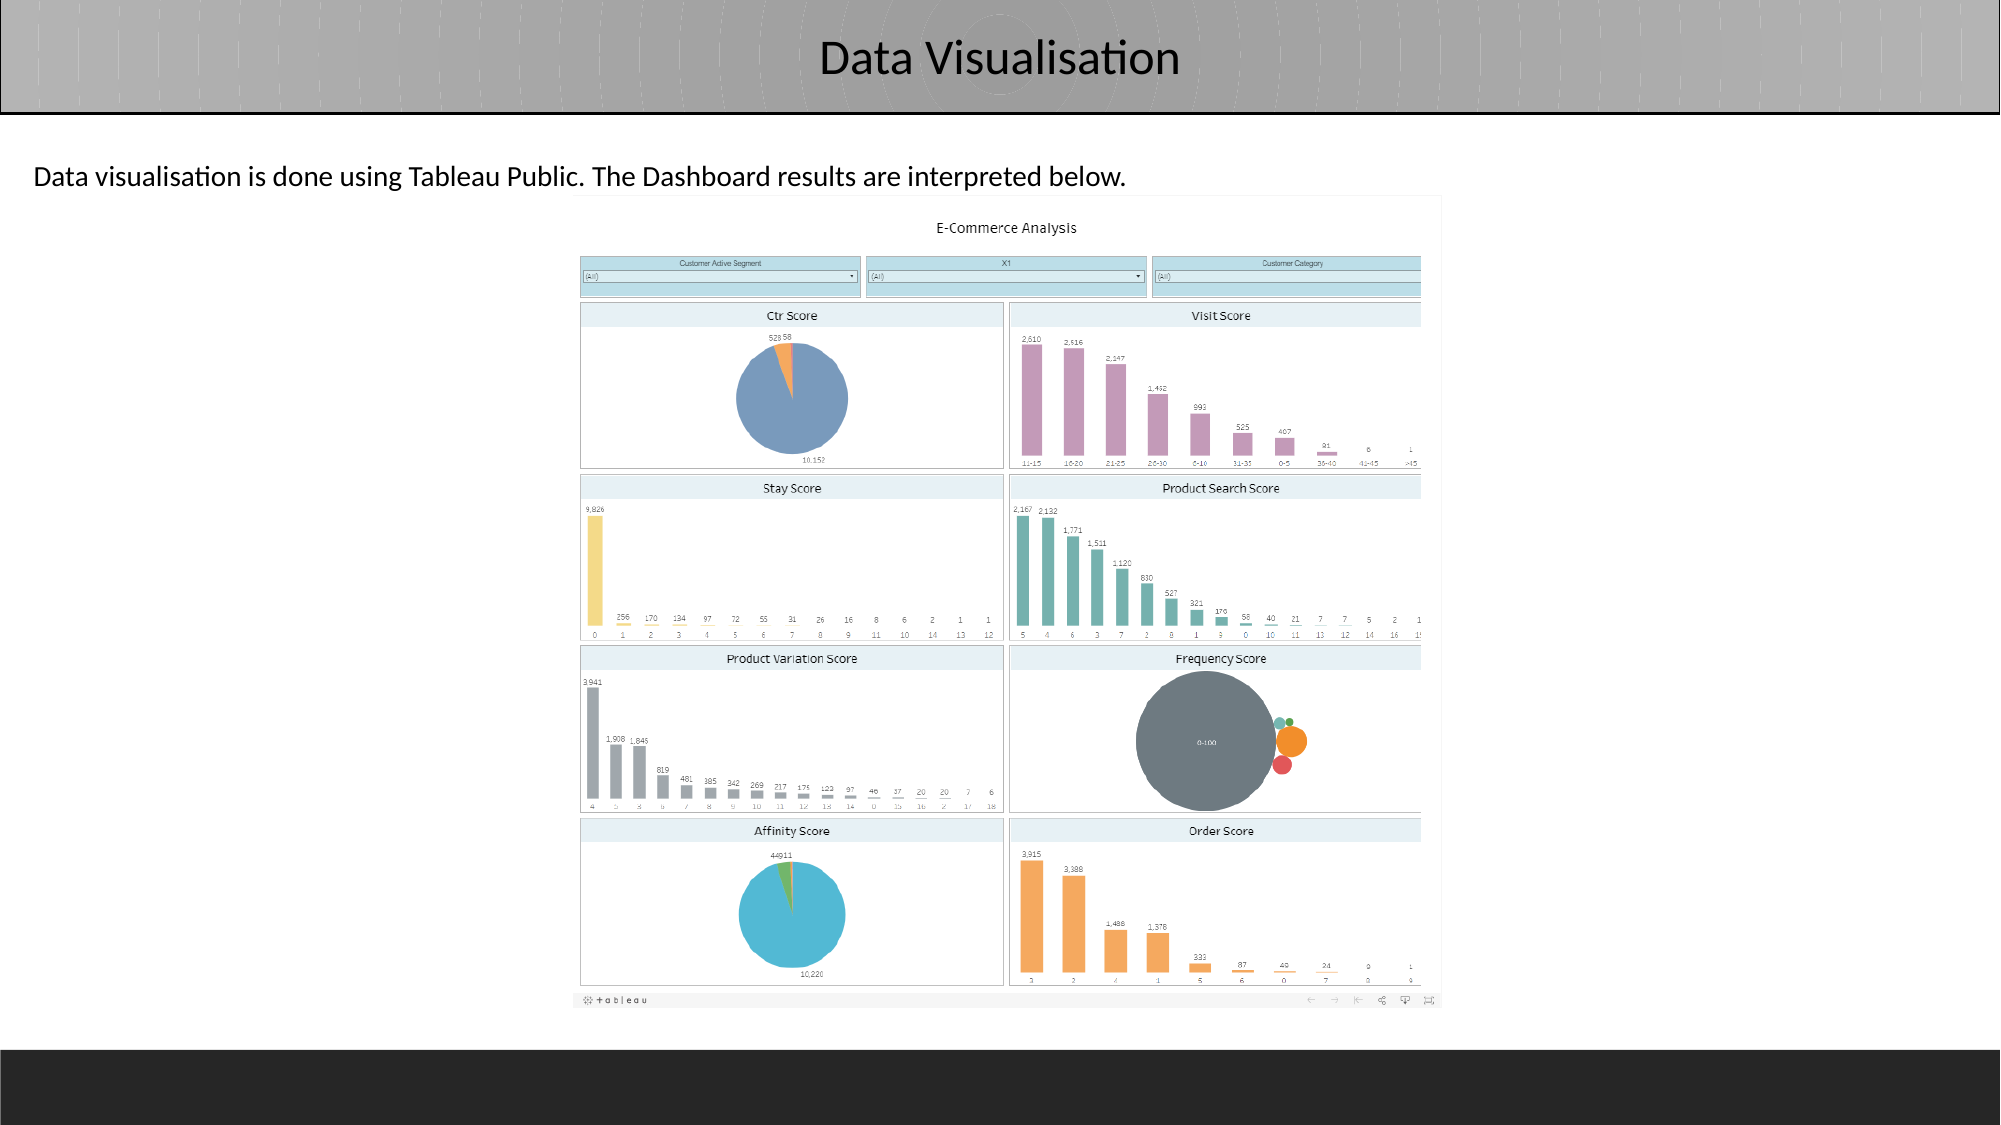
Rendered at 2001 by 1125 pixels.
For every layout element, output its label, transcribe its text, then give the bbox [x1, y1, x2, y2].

text_box Data Visualisation [0, 0, 2000, 115]
text_box Data visualisation is done using Tableau Public. The Dashboard results are interpreted below. [18, 132, 1982, 200]
picture [573, 194, 1456, 1028]
